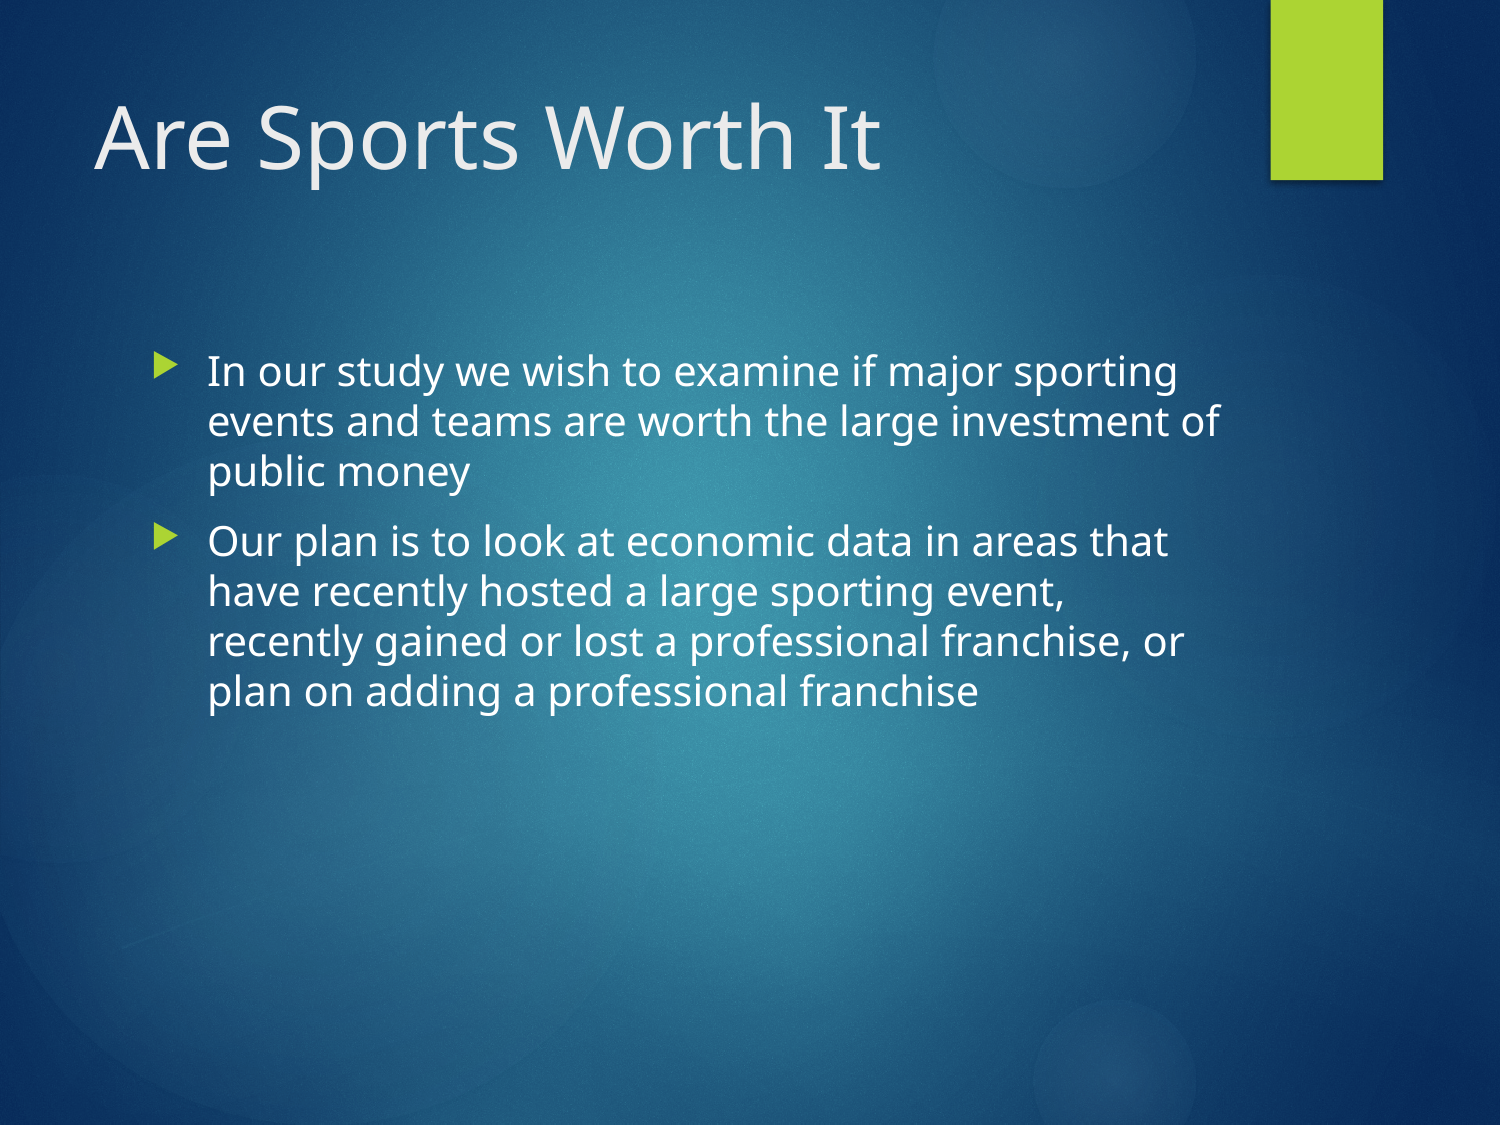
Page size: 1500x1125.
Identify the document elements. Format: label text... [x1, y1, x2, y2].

title Are Sports Worth It [79, 74, 1237, 304]
list In our study we wish to examine if major sporting events and teams are worth the large investment of public money Our plan is to look at economic data in areas that have recently hosted a large sporting event, recently gained or lost a professional franchise, or plan on adding a professional franchise [135, 336, 1237, 1025]
